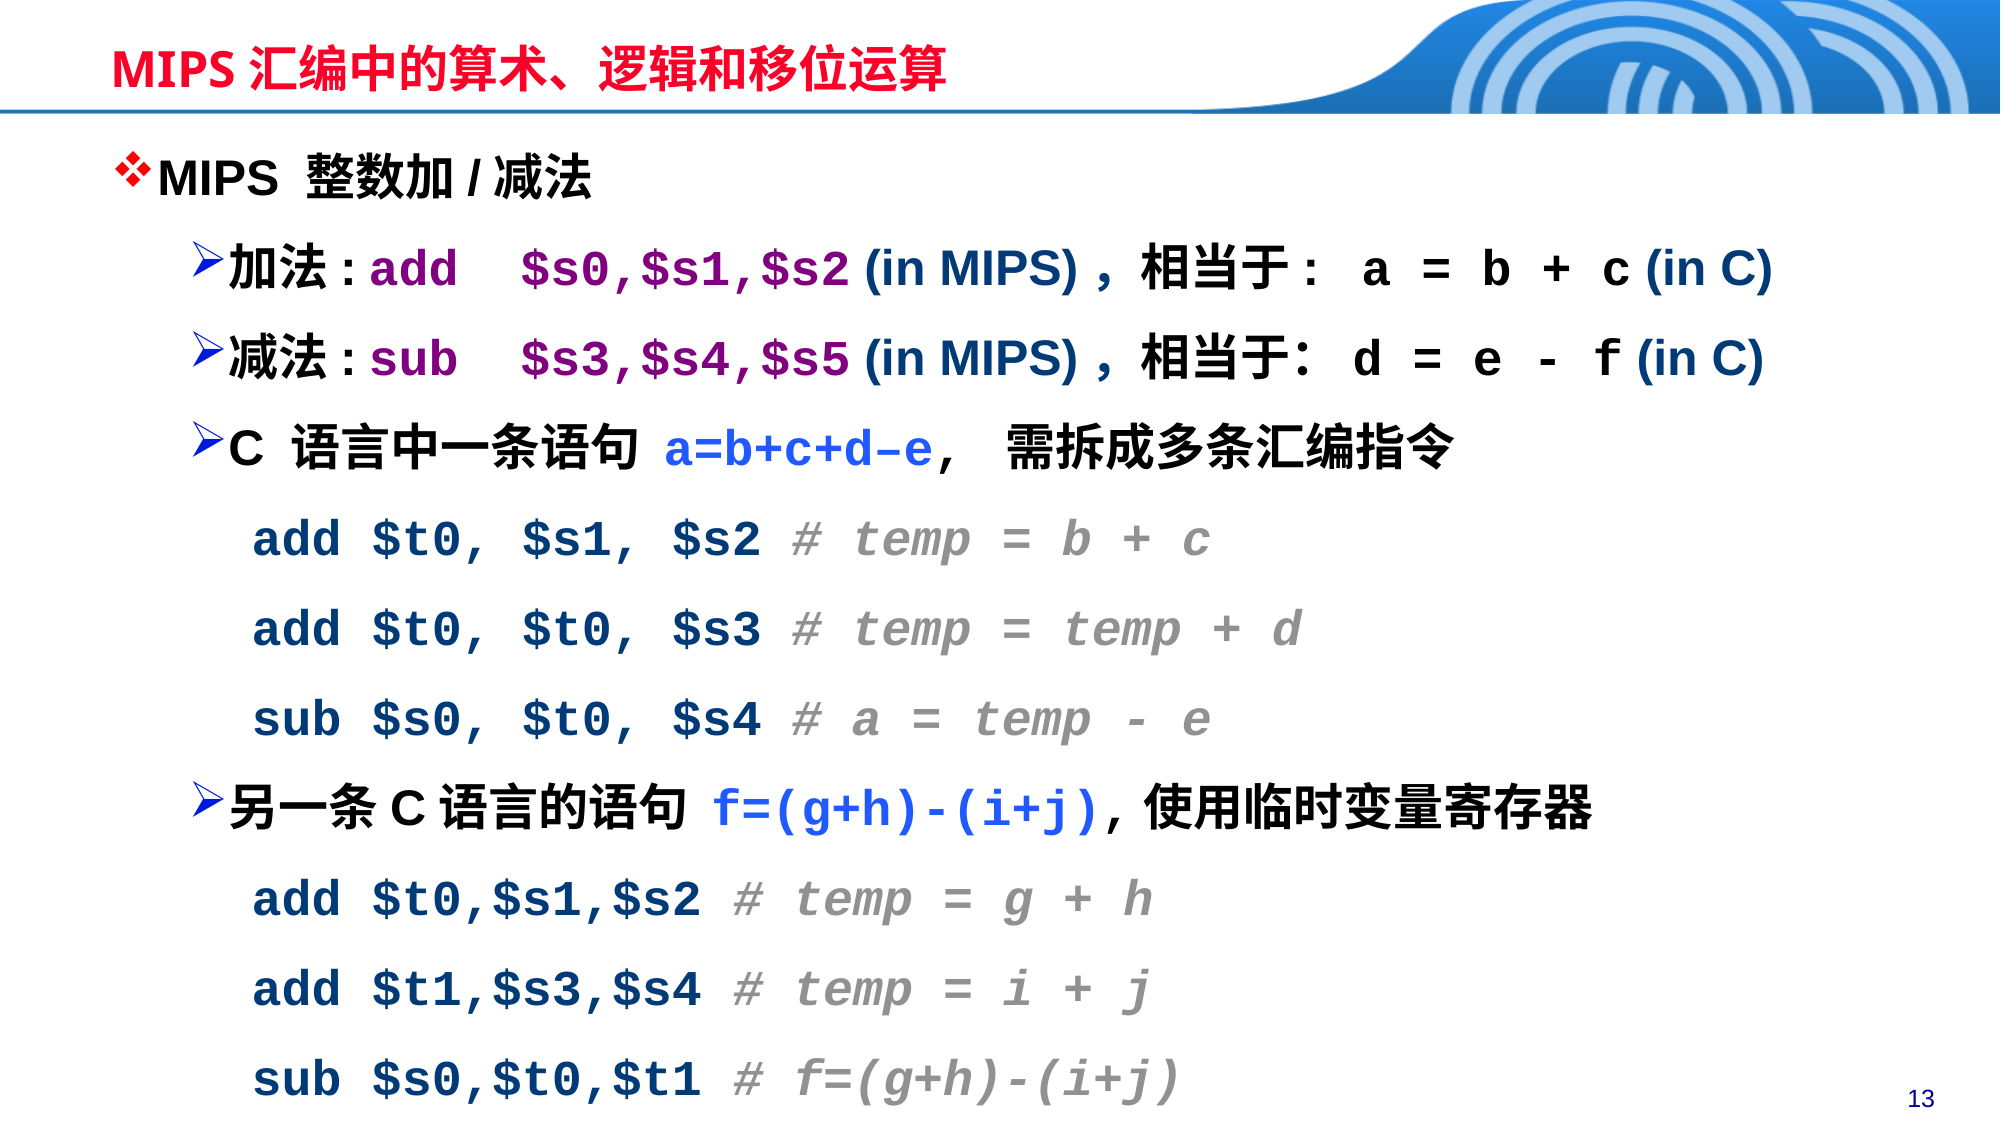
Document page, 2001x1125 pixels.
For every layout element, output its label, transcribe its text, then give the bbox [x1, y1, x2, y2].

list MIPS 整数加/减法 加法: add $s0,$s1,$s2 (in MIPS)，相当于: a = b + c (in C) 减法: sub $s3,$s4,$s5 (in MIPS)，相当于：d = e - f (in C) C 语言中一条语句 a=b+c+d–e, 需拆成多条汇编指令 add $t0, $s1, $s2 # temp = b + c add $t0, $t0, $s3 # temp = temp + d sub $s0, $t0, $s4 # a = temp - e 另一条C语言的语句 f=(g+h)-(i+j),使用临时变量寄存器 add $t0,$s1,$s2 # temp = g + h add $t1,$s3,$s4 # temp = i + j sub $s0,$t0,$t1 # f=(g+h)-(i+j) [99, 147, 1901, 1113]
title MIPS汇编中的算术、逻辑和移位运算 [99, 40, 1341, 147]
picture [0, 0, 2000, 114]
